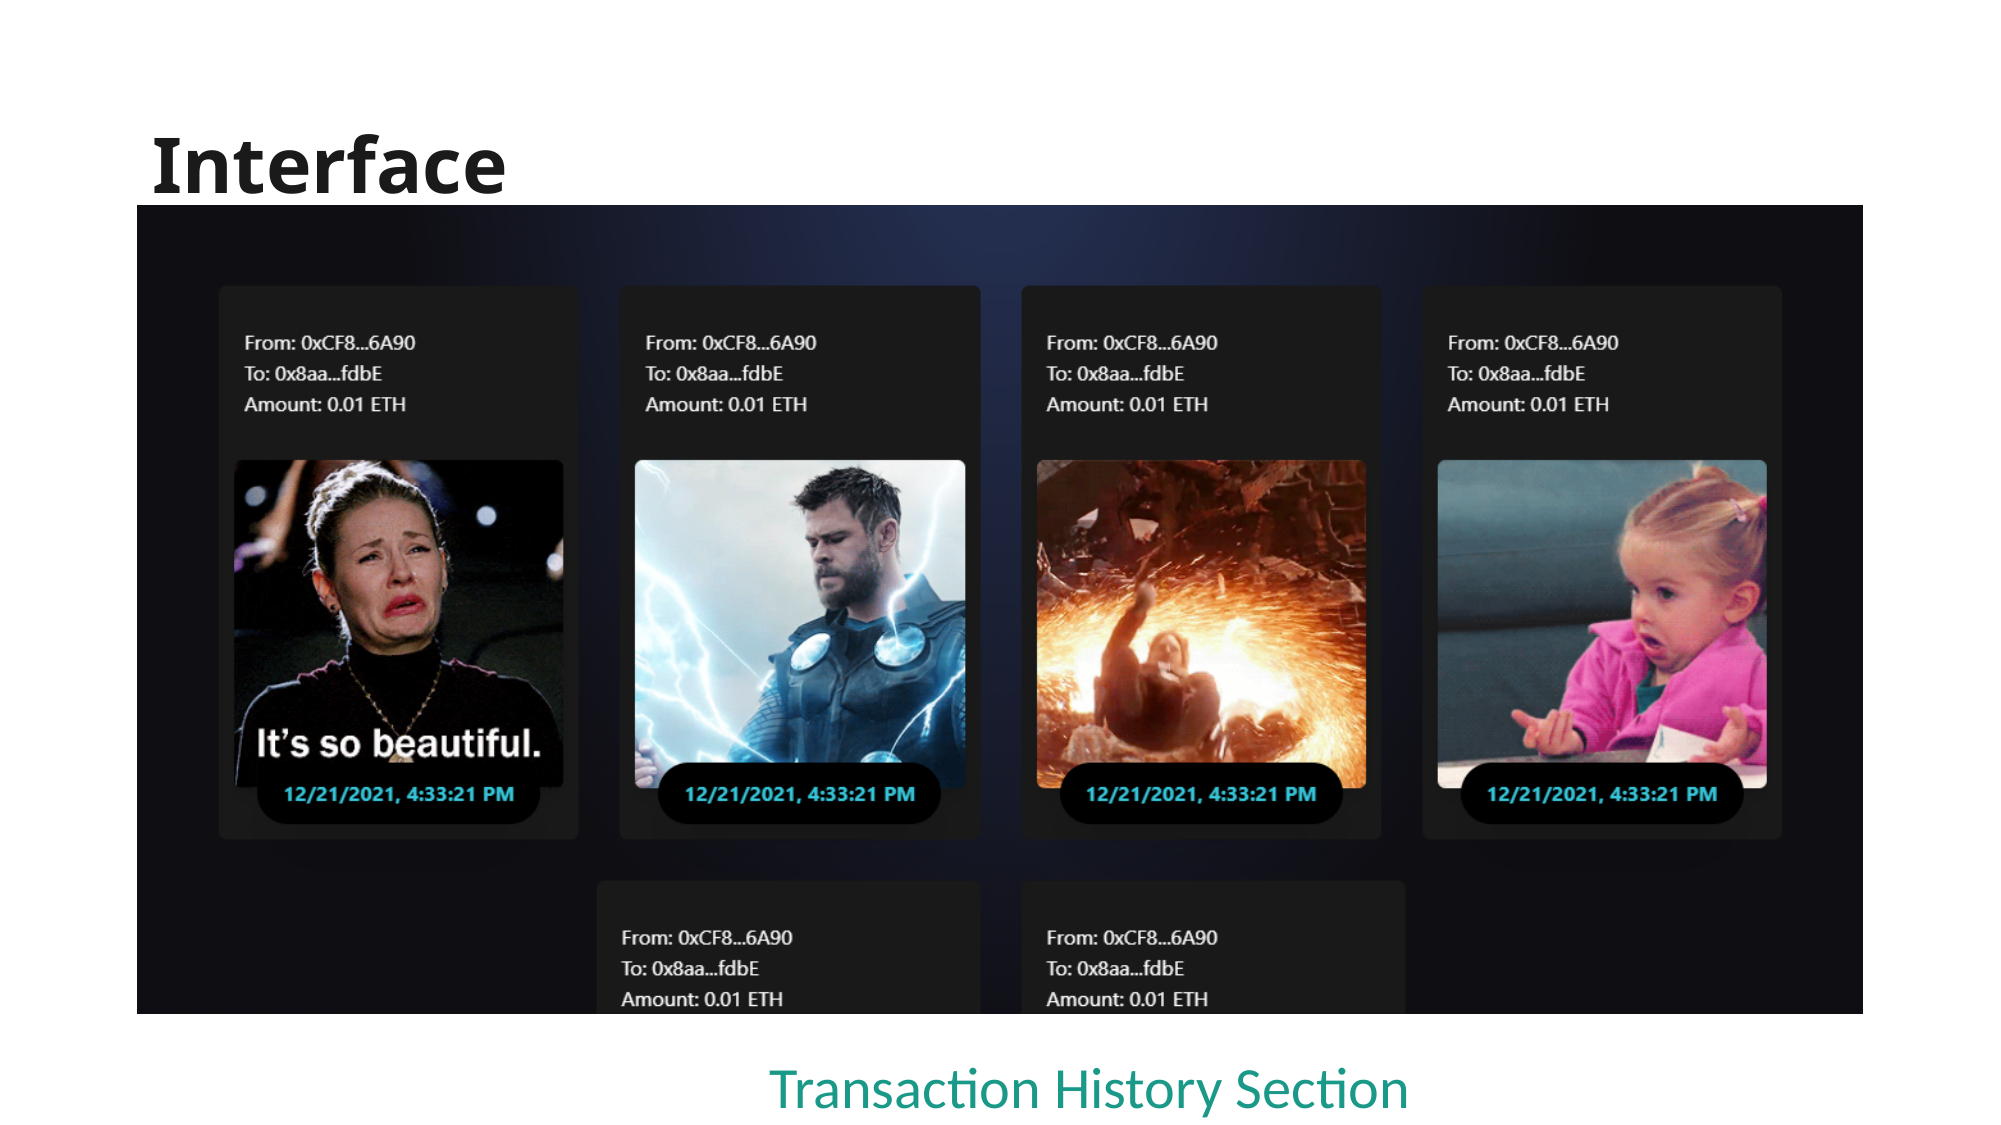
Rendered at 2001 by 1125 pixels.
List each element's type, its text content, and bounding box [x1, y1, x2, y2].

title Interface [137, 59, 1863, 204]
text_box Transaction History Section [754, 1035, 1493, 1075]
picture [137, 205, 1863, 1014]
